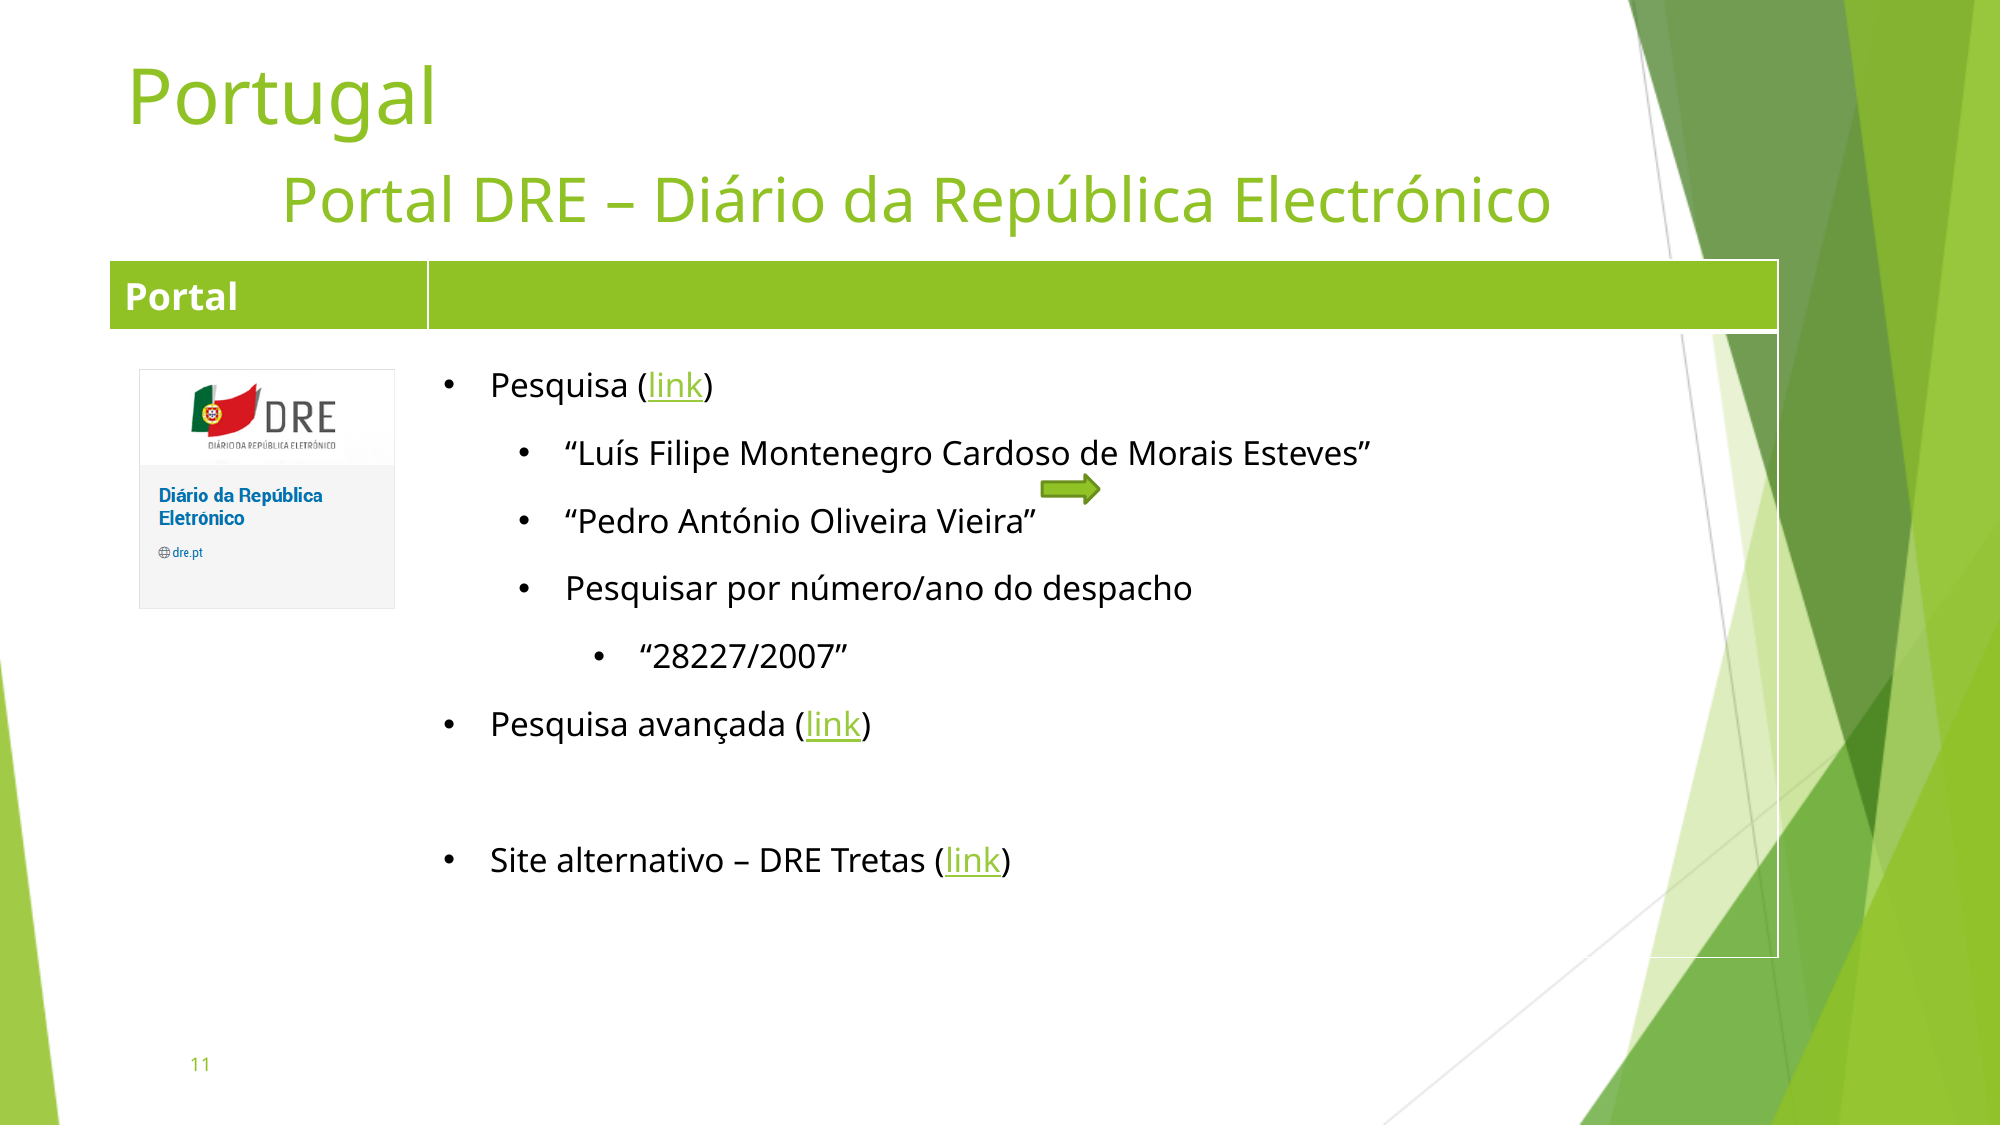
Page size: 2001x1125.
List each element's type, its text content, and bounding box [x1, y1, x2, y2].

picture [139, 369, 396, 610]
table_header Portal [110, 261, 427, 329]
table_cell [110, 334, 427, 957]
text_box 11 [114, 1035, 227, 1095]
table_cell Pesquisa (link) “Luís Filipe Montenegro Cardoso de Morais Esteves” “Pedro António Oliveira Vieira” Pesquisar por número/ano do despacho “28227/2007” Pesquisa avançada (link) Site alternativo – DRE Tretas (link) [429, 334, 1777, 957]
table_header [429, 261, 1777, 329]
title Portugal Portal DRE – Diário da República Electrónico [111, 34, 1779, 252]
picture [1351, 0, 2000, 1125]
text_box [1040, 473, 1101, 505]
picture [0, 0, 110, 1125]
